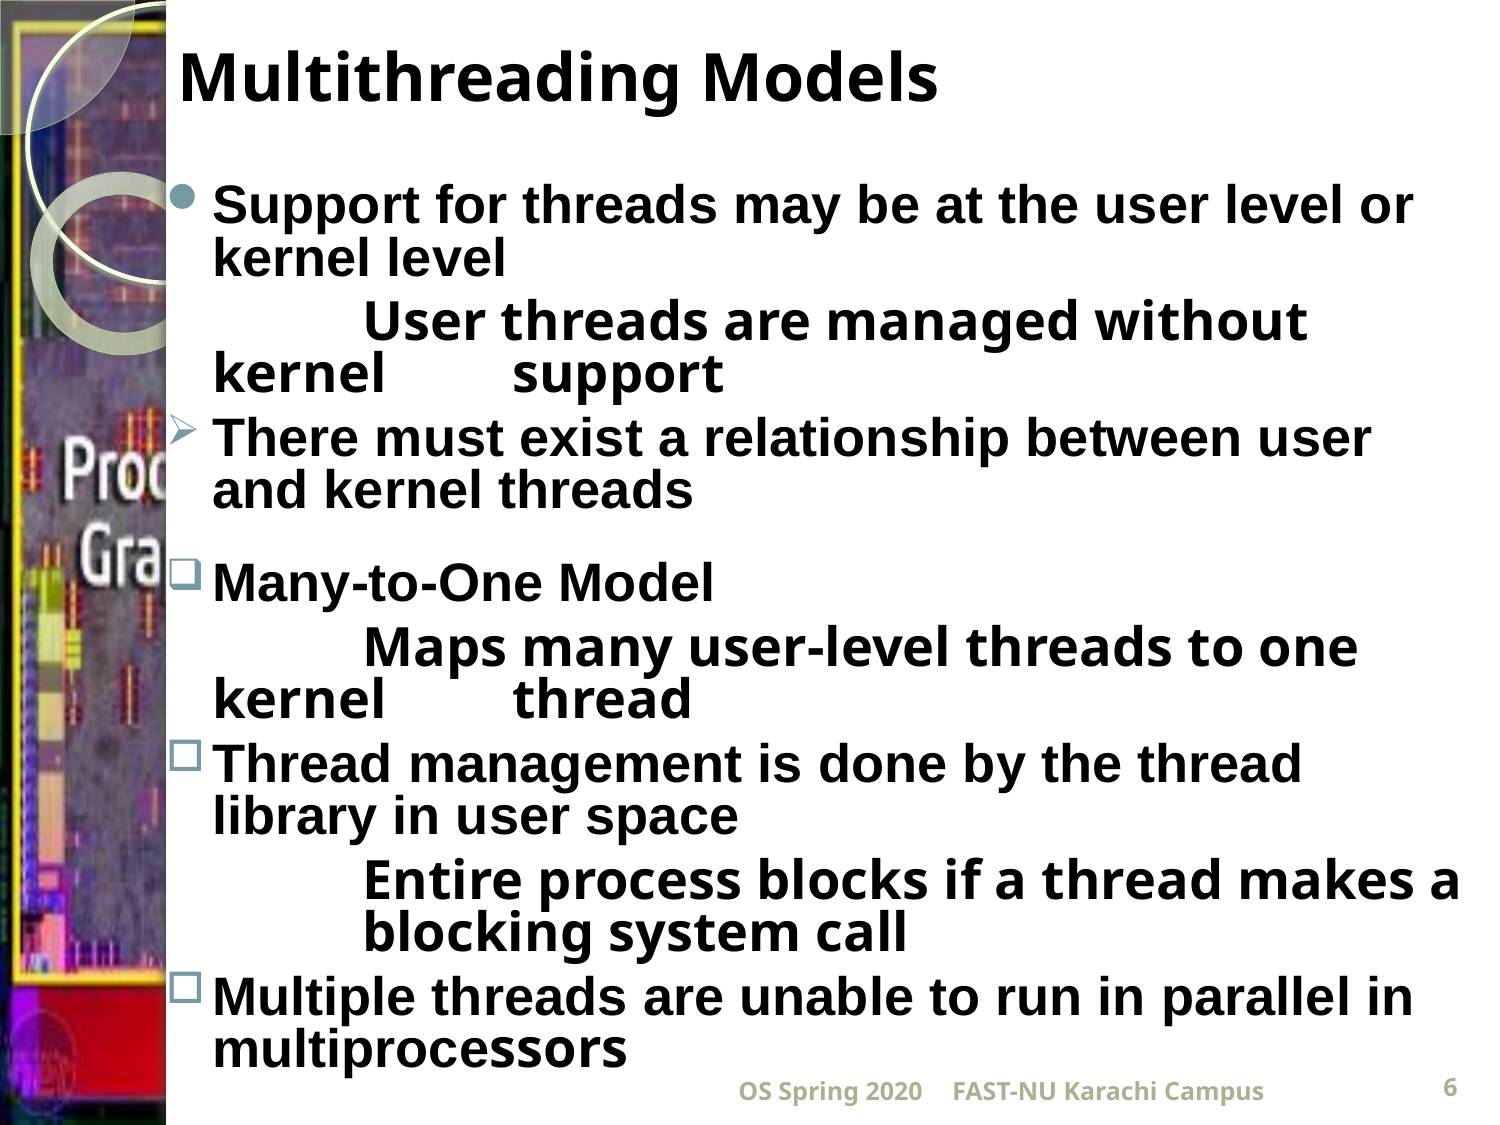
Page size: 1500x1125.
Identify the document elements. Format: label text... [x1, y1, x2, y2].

list Support for threads may be at the user level or kernel level User threads are managed without kernel support There must exist a relationship between user and kernel threads Many-to-One Model Maps many user-level threads to one kernel thread Thread management is done by the thread library in user space Entire process blocks if a thread makes a blocking system call Multiple threads are unable to run in parallel in multiprocessors [137, 174, 1488, 1045]
slide_number 6 [1413, 1034, 1488, 1113]
picture [136, 0, 166, 4]
picture [62, 195, 137, 276]
picture [0, 134, 166, 1125]
slide_number OS Spring 2020 [587, 1034, 937, 1113]
picture [53, 241, 137, 332]
footer FAST-NU Karachi Campus [937, 1034, 1413, 1113]
title Multithreading Models [162, 12, 1500, 138]
picture [32, 13, 160, 207]
